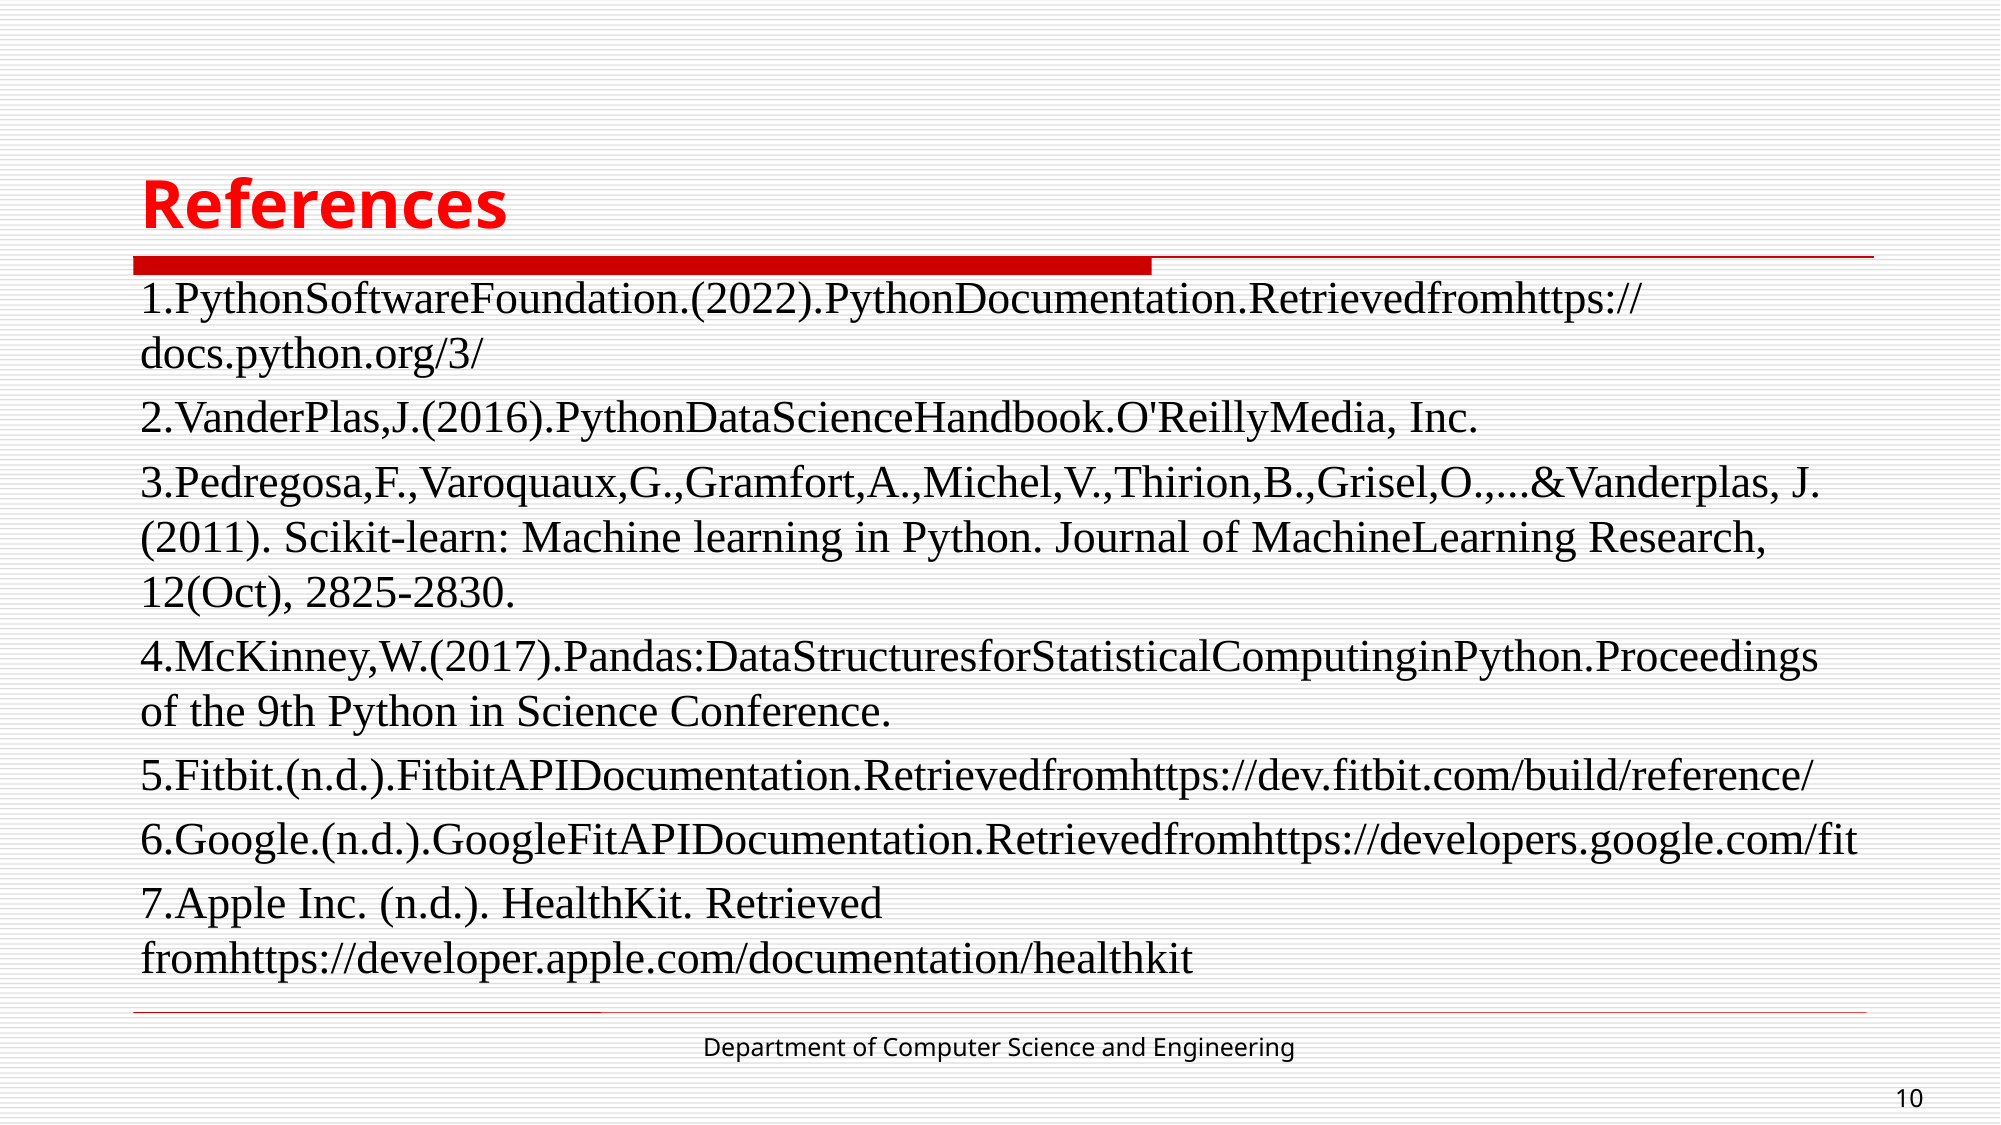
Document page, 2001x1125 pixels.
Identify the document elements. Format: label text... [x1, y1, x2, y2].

slide_number 10 [1505, 1074, 1939, 1125]
picture [0, 0, 2001, 1125]
footer Department of Computer Science and Engineering [683, 1024, 1317, 1103]
list 1.PythonSoftwareFoundation.(2022).PythonDocumentation.Retrievedfromhttps://docs.python.org/3/ 2.VanderPlas,J.(2016).PythonDataScienceHandbook.O'ReillyMedia, Inc. 3.Pedregosa,F.,Varoquaux,G.,Gramfort,A.,Michel,V.,Thirion,B.,Grisel,O.,...&Vanderplas, J. (2011). Scikit-learn: Machine learning in Python. Journal of MachineLearning Research, 12(Oct), 2825-2830. 4.McKinney,W.(2017).Pandas:DataStructuresforStatisticalComputinginPython.Proceedings of the 9th Python in Science Conference. 5.Fitbit.(n.d.).FitbitAPIDocumentation.Retrievedfromhttps://dev.fitbit.com/build/reference/ 6.Google.(n.d.).GoogleFitAPIDocumentation.Retrievedfromhttps://developers.google.com/fit 7.Apple Inc. (n.d.). HealthKit. Retrieved fromhttps://developer.apple.com/documentation/healthkit [125, 260, 1875, 961]
title References [125, 50, 1876, 250]
